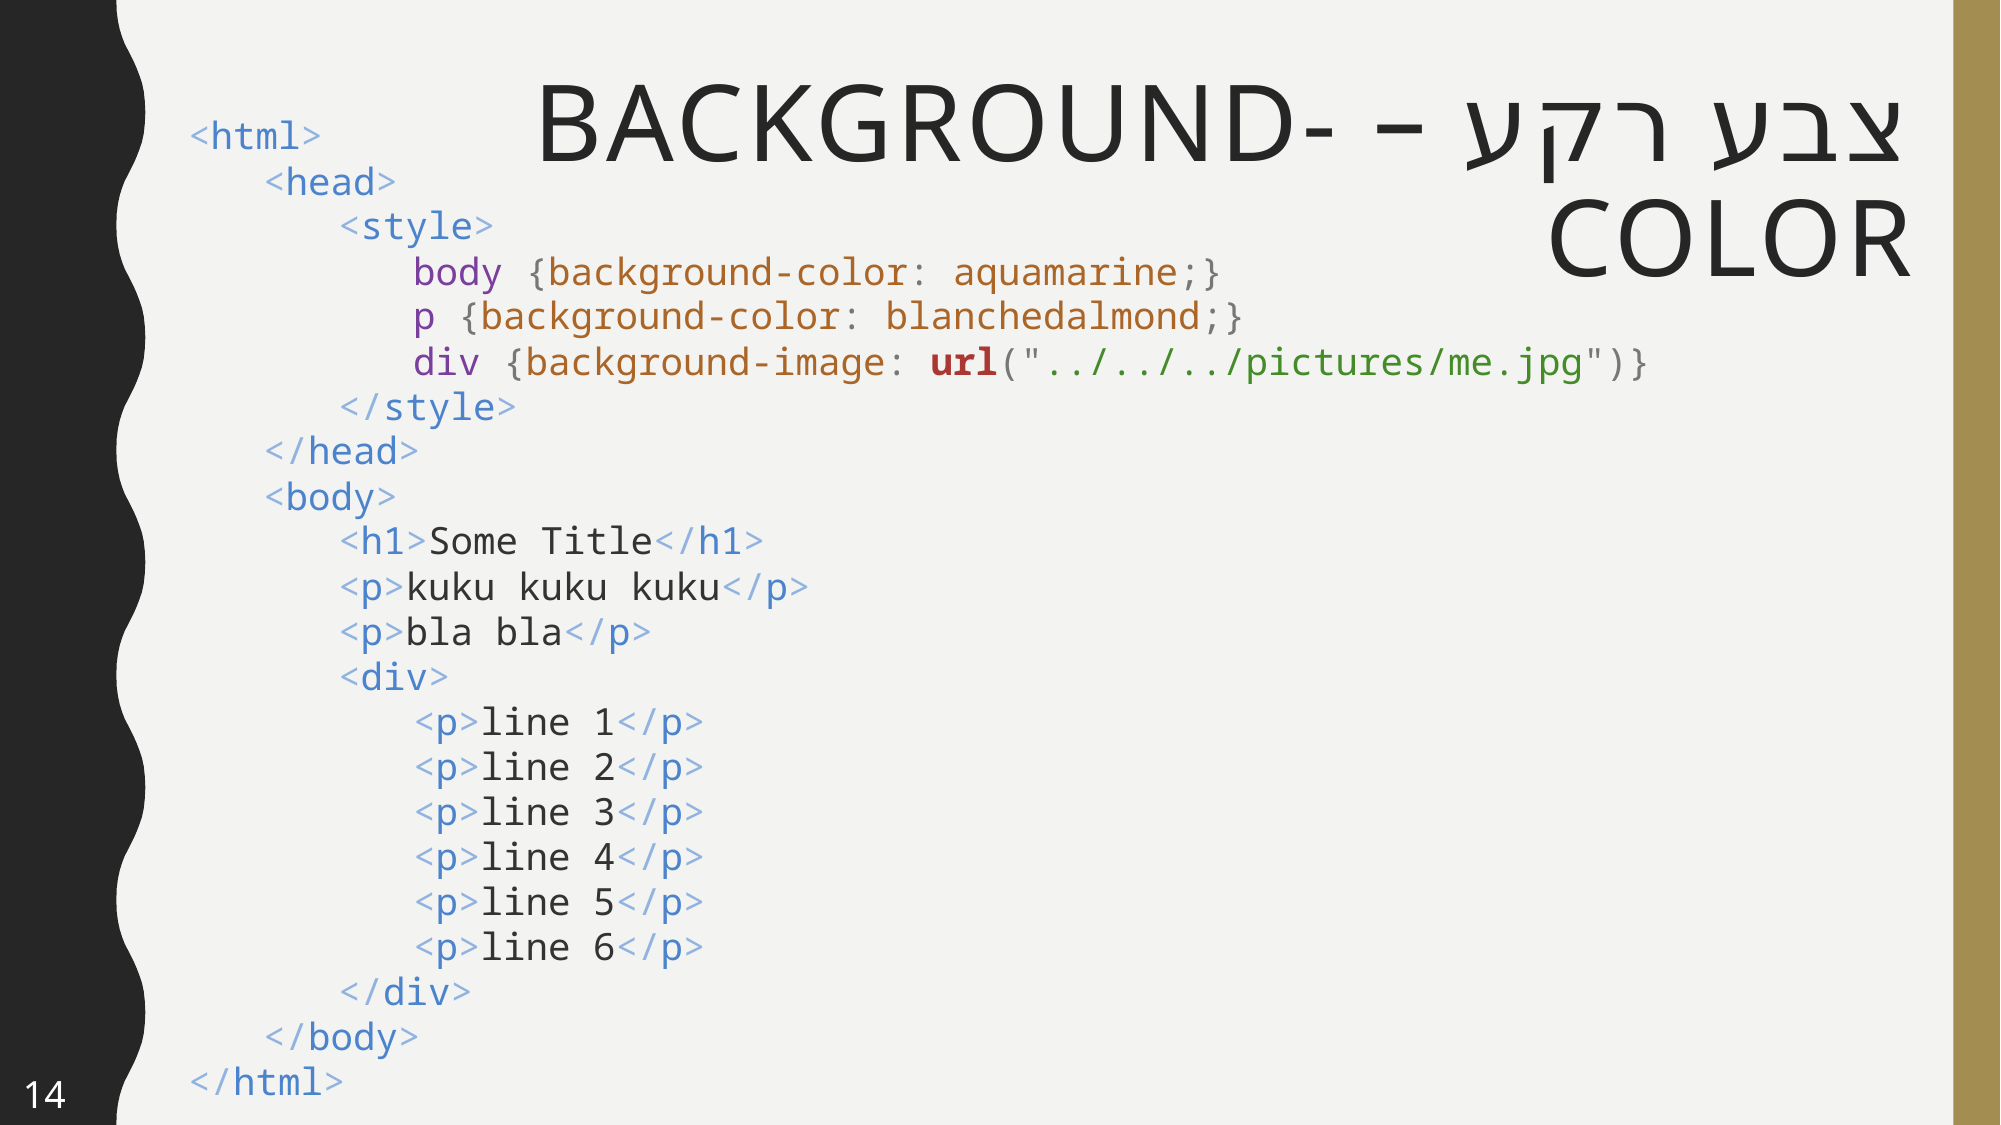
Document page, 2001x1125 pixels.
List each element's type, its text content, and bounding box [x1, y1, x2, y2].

title צבע רקע – background-color [173, 62, 1929, 105]
text_box <html> <head> <style> body {background-color: aquamarine;} p {background-color: blanchedalmond;} div {background-image: url("../../../pictures/me.jpg")} </style> </head> <body> <h1>Some Title</h1> <p>kuku kuku kuku</p> <p>bla bla</p> <div> <p>line 1</p> <p>line 2</p> <p>line 3</p> <p>line 4</p> <p>line 5</p> <p>line 6</p> </div> </body> </html> [173, 105, 1961, 1125]
